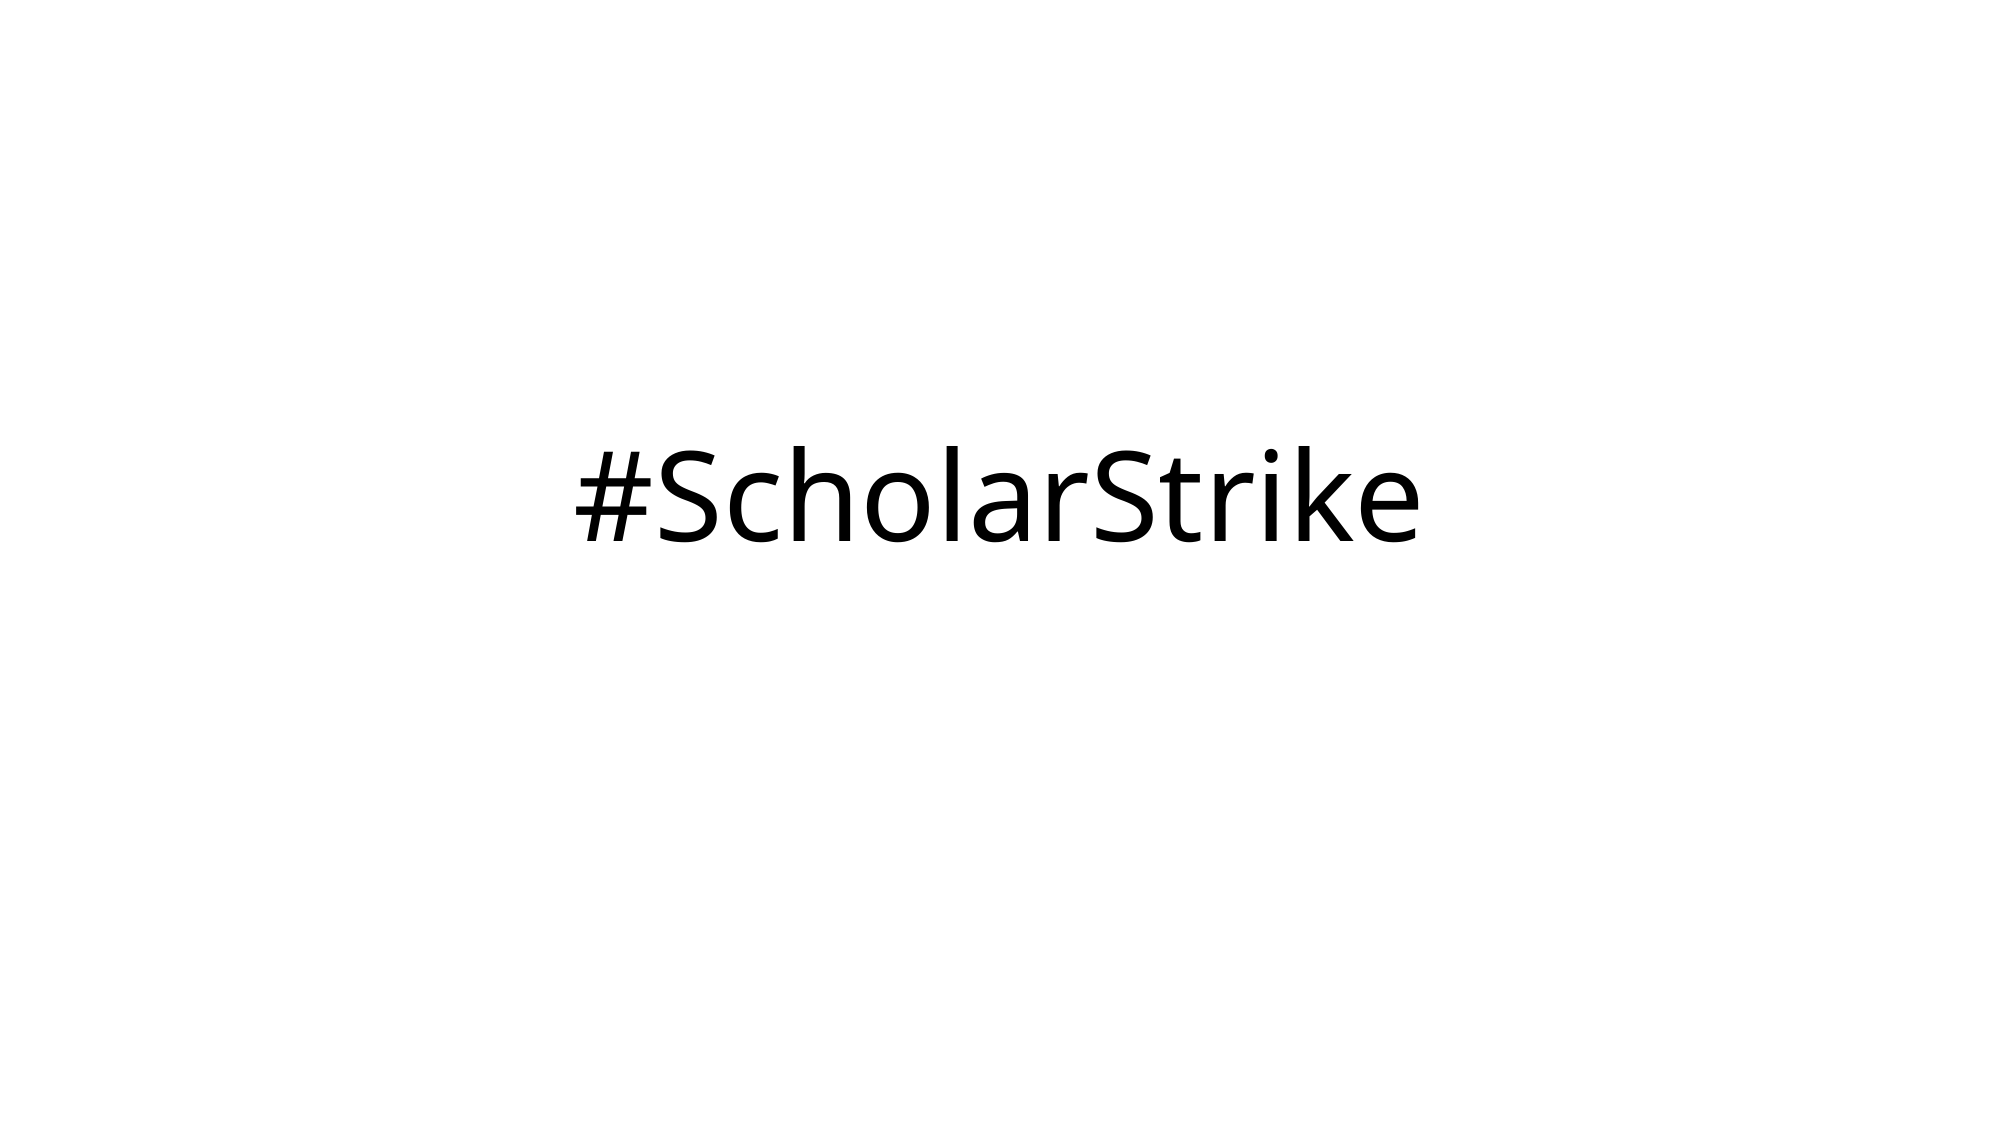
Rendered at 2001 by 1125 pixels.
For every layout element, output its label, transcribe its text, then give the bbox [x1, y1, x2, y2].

title #ScholarStrike [249, 184, 1750, 576]
